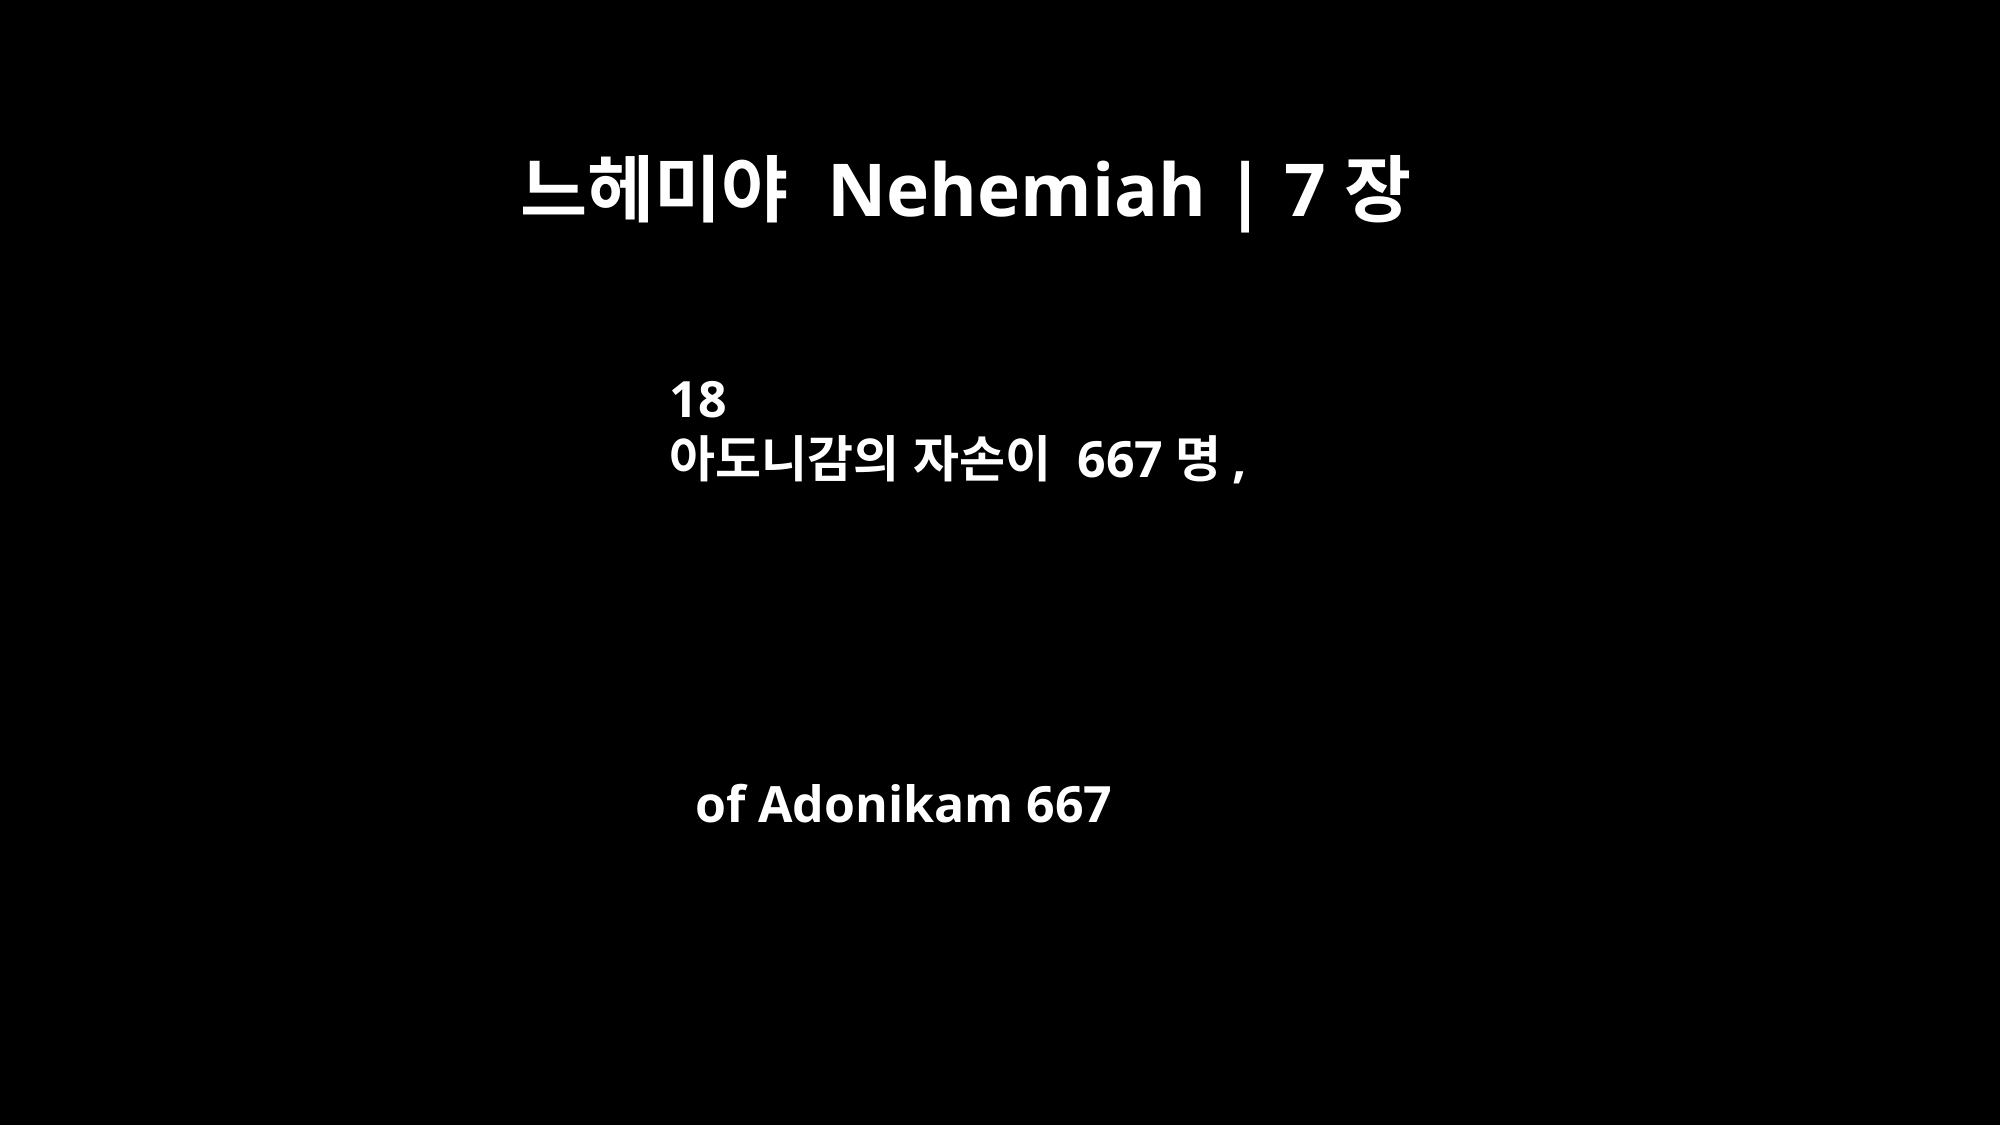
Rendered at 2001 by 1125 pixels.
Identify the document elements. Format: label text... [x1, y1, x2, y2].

text_box 느헤미야 Nehemiah | 7장 [505, 136, 1427, 239]
text_box of Adonikam 667 [680, 764, 1128, 840]
text_box 18 아도니감의 자손이 667명, [654, 359, 1263, 495]
